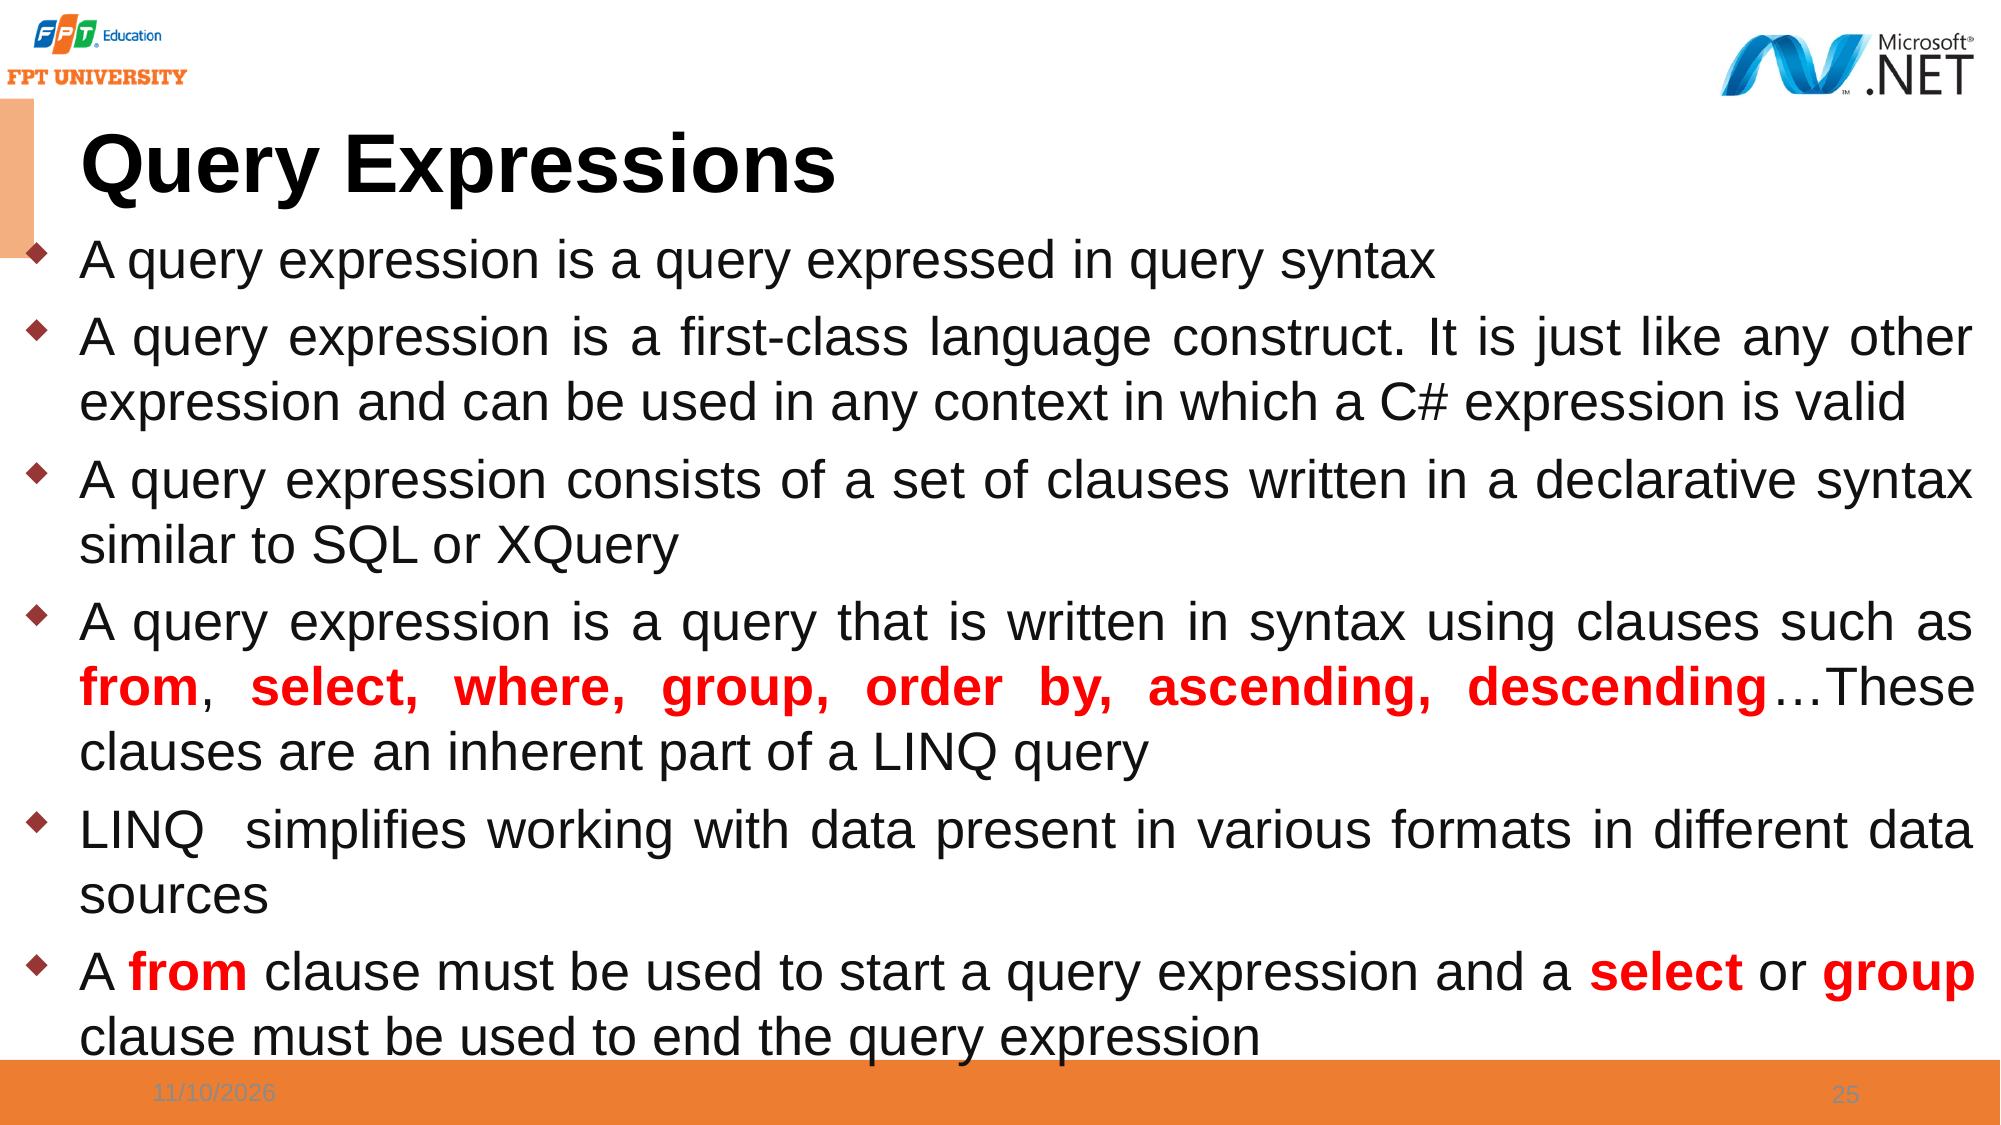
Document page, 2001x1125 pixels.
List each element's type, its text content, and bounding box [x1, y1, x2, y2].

slide_number 25 [1424, 1074, 1875, 1123]
picture [0, 0, 194, 95]
title Query Expressions [65, 118, 1895, 213]
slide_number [137, 1074, 588, 1122]
text_box A query expression is a query expressed in query syntax A query expression is a first-class language construct. It is just like any other expression and can be used in any context in which a C# expression is valid A query expression consists of a set of clauses written in a declarative syntax similar to SQL or XQuery A query expression is a query that is written in syntax using clauses such as from, select, where, group, order by, ascending, descending…These clauses are an inherent part of a LINQ query LINQ simplifies working with data present in various formats in different data sources A from clause must be used to start a query expression and a select or group clause must be used to end the query expression [8, 216, 1992, 1074]
picture [1685, 0, 2001, 129]
